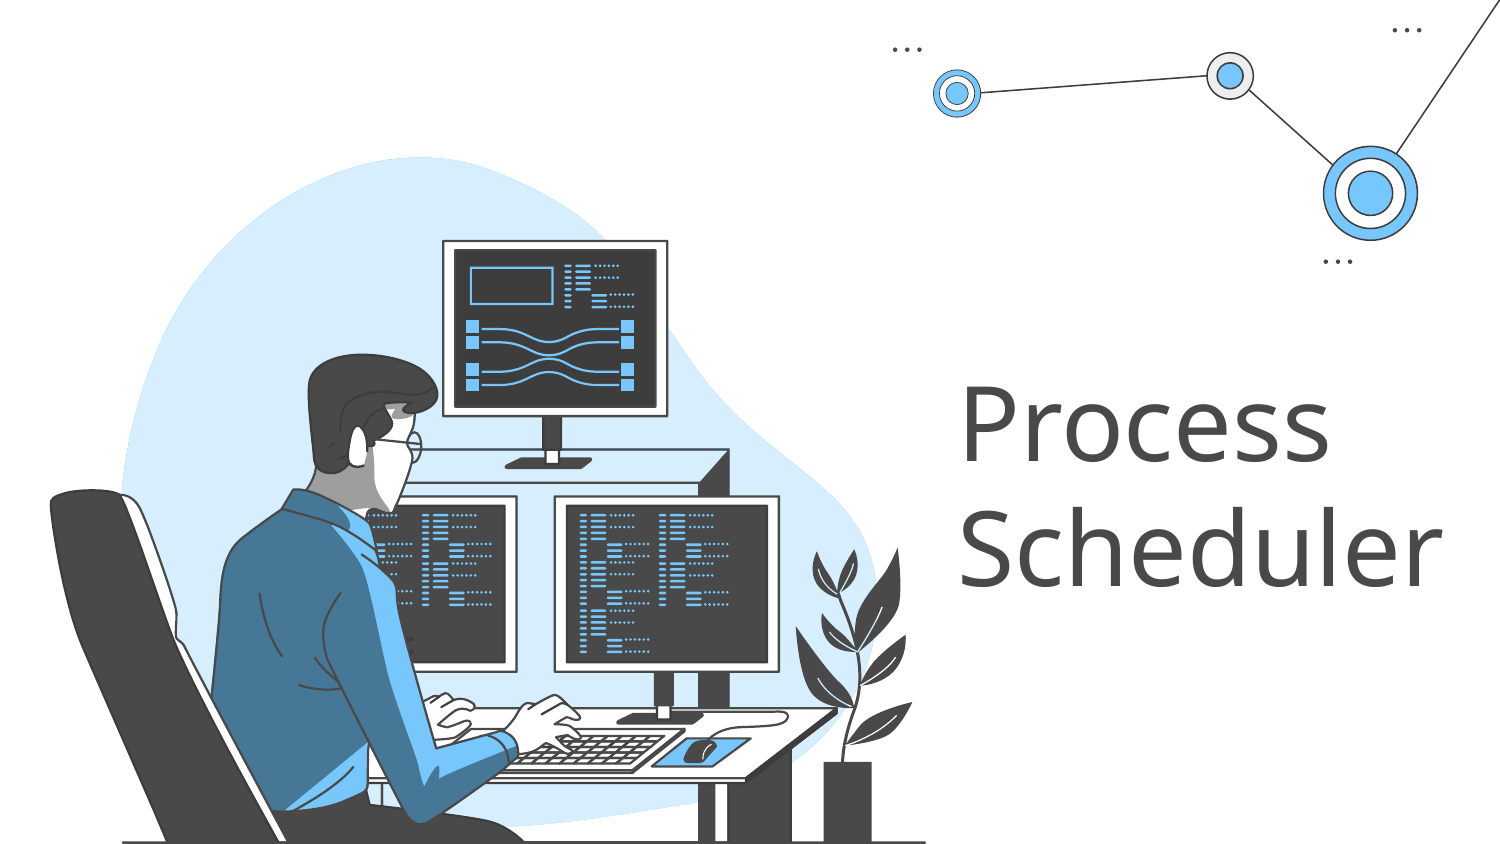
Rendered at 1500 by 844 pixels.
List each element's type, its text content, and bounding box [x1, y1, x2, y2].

title Process Scheduler [942, 328, 1478, 623]
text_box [49, 157, 927, 844]
